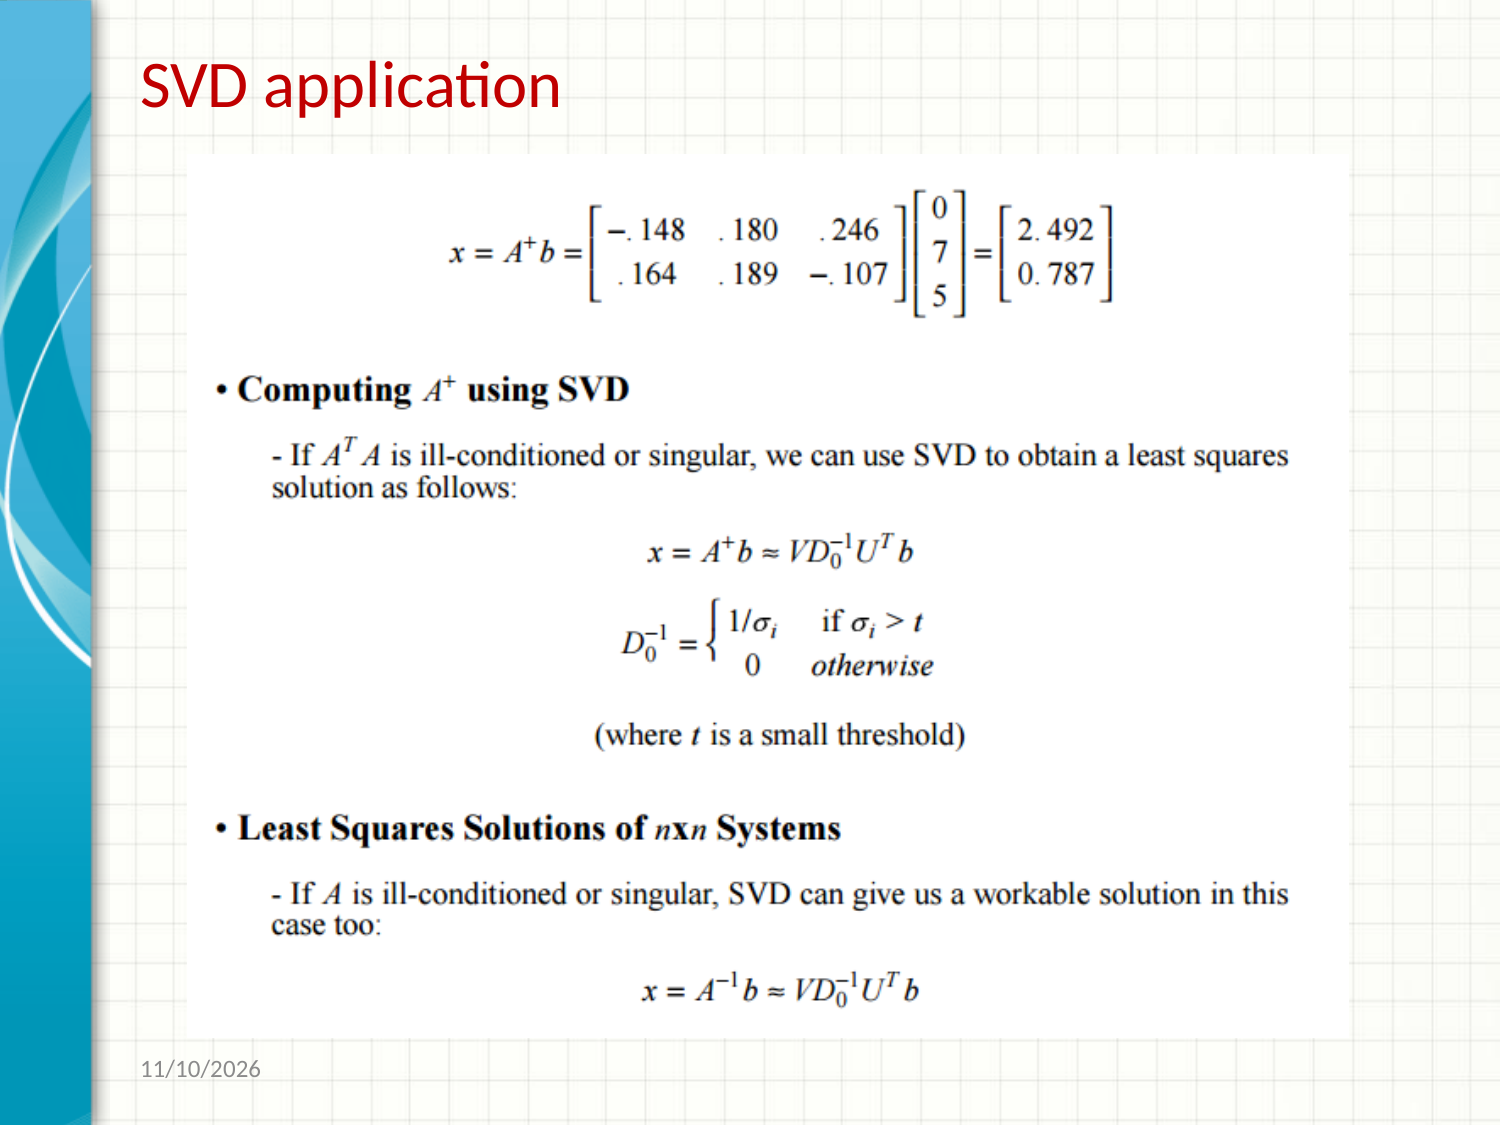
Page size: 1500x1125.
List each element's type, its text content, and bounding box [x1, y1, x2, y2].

picture [0, 0, 1500, 1125]
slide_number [125, 1037, 475, 1098]
title SVD application [125, 24, 1438, 138]
